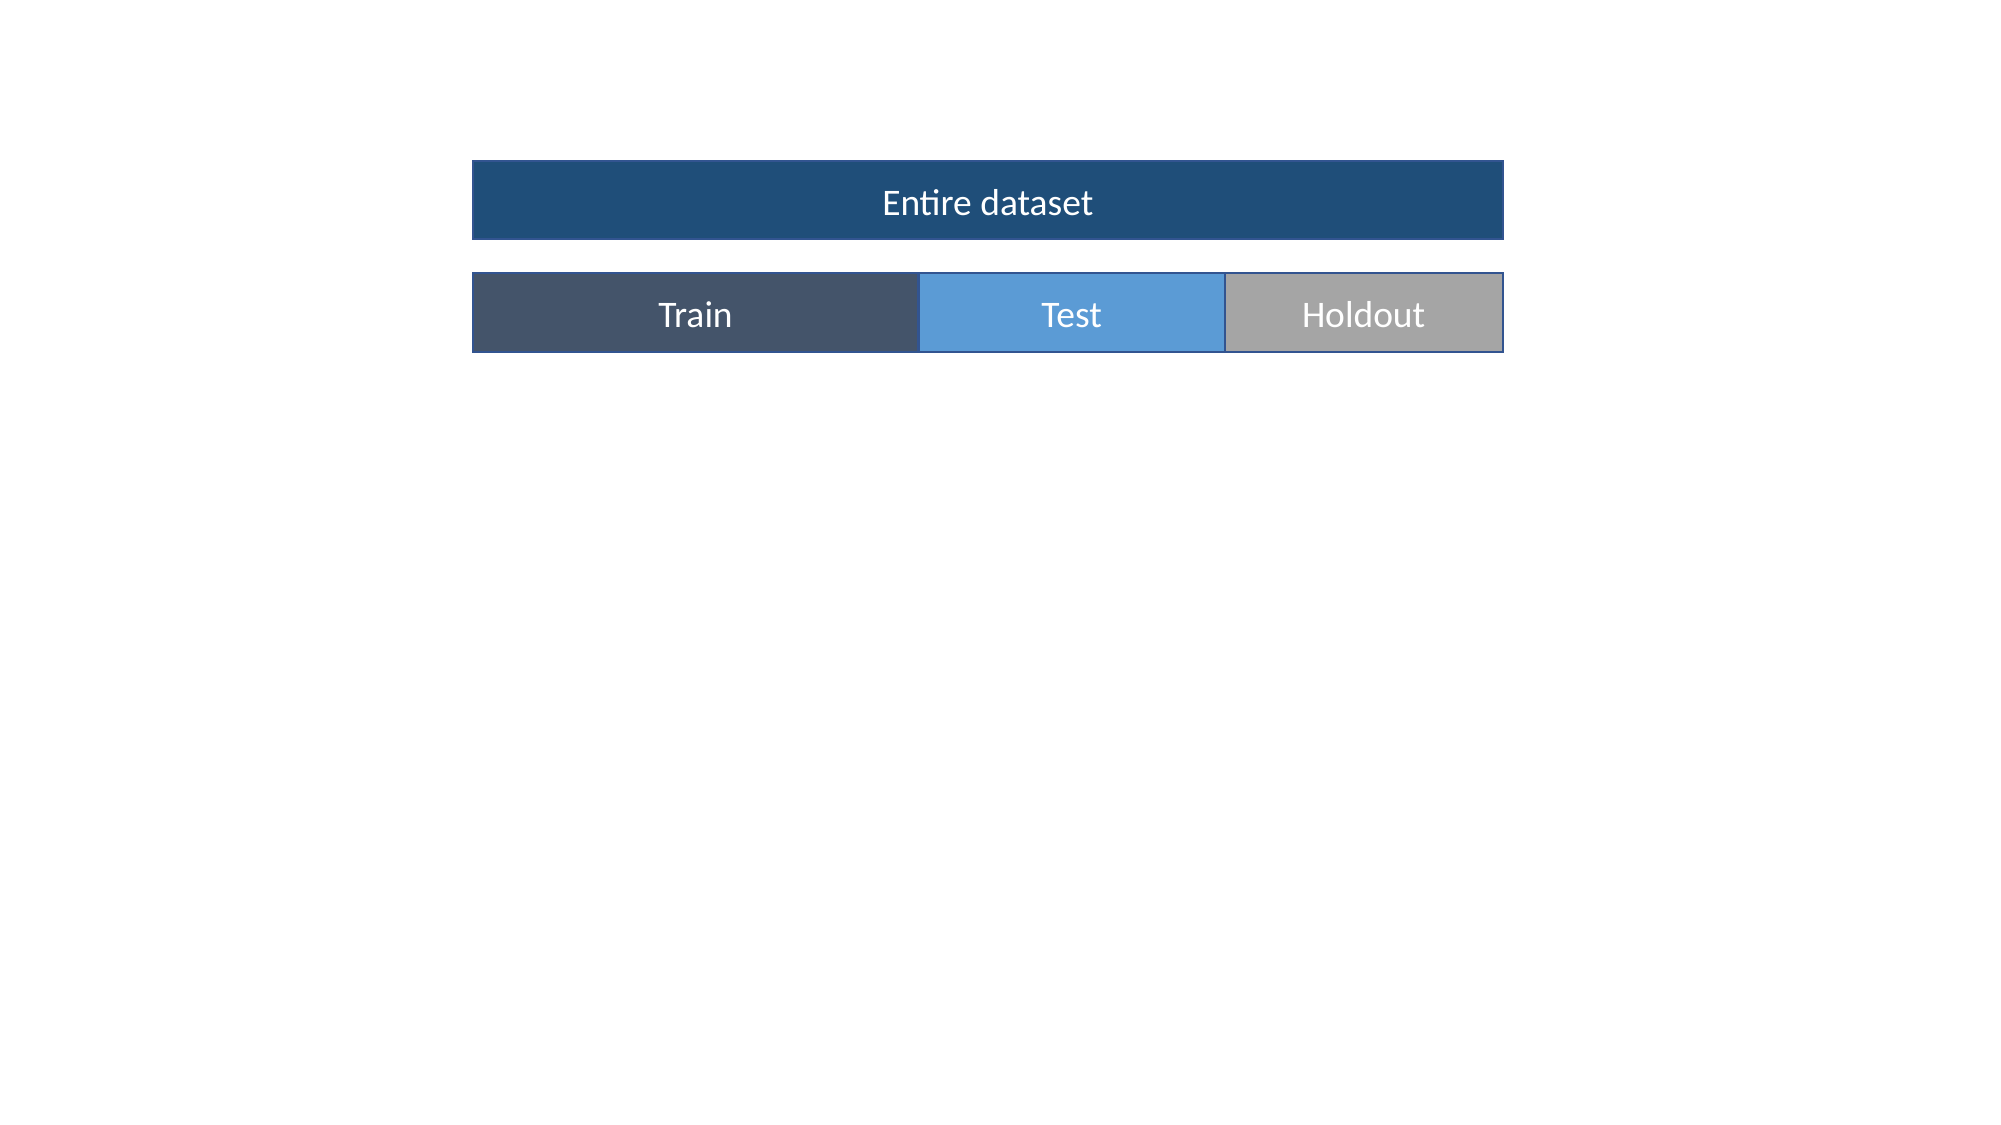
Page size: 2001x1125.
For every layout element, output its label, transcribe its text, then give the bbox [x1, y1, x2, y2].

text_box Holdout [1224, 272, 1504, 353]
text_box Train [472, 272, 920, 353]
text_box Test [920, 272, 1224, 353]
text_box Entire dataset [472, 160, 1504, 240]
